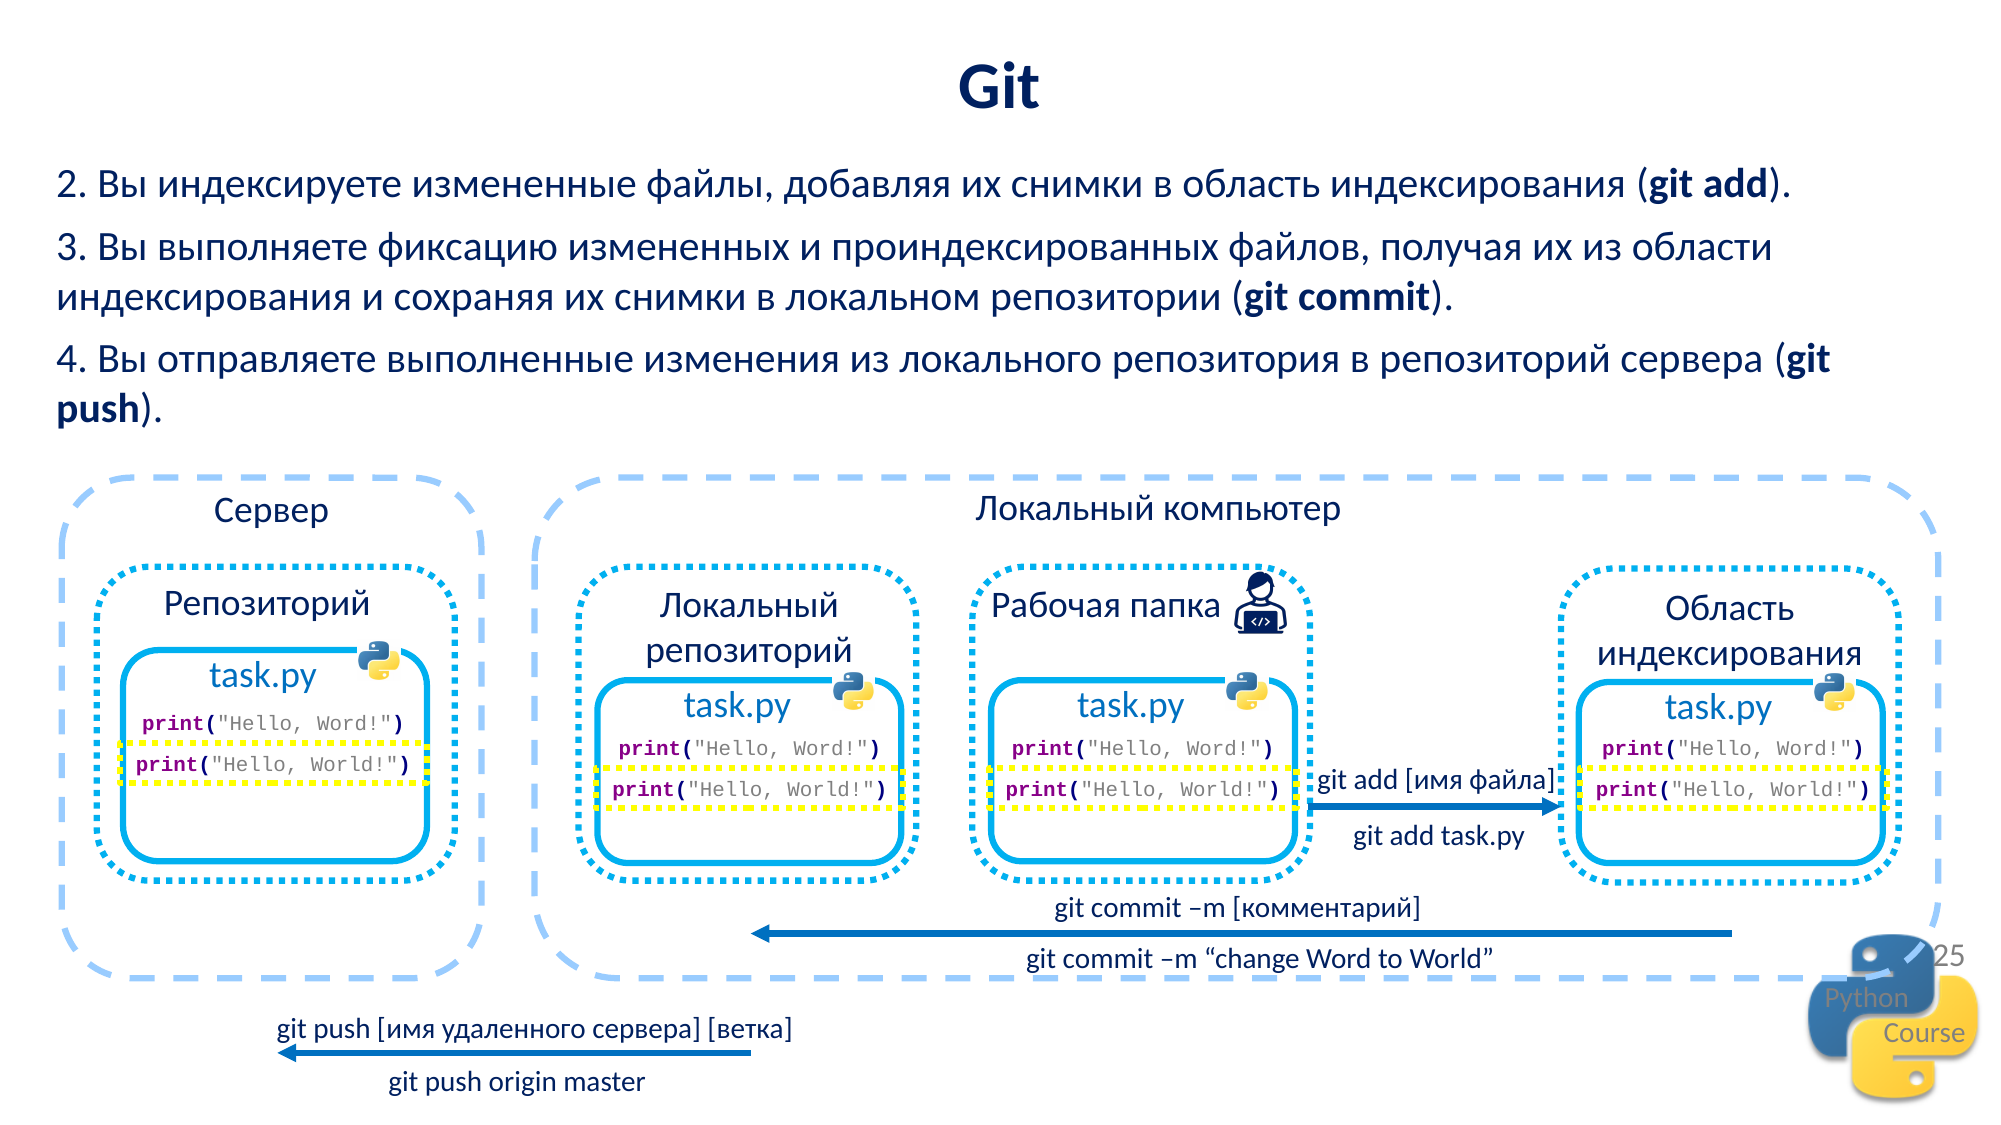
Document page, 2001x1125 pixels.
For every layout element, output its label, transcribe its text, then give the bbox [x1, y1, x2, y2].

text_box 2. Вы индексируете измененные файлы, добавляя их снимки в область индексирования (git add). 3. Вы выполняете фиксацию измененных и проиндексированных файлов, получая их из области индексирования и сохраняя их снимки в локальном репозитории (git commit). 4. Вы отправляете выполненные изменения из локального репозитория в репозиторий сервера (git push). [41, 148, 1959, 439]
picture [1801, 932, 1985, 1110]
text_box Git [0, 34, 2000, 149]
picture [1939, 947, 1944, 958]
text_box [61, 476, 1939, 1106]
